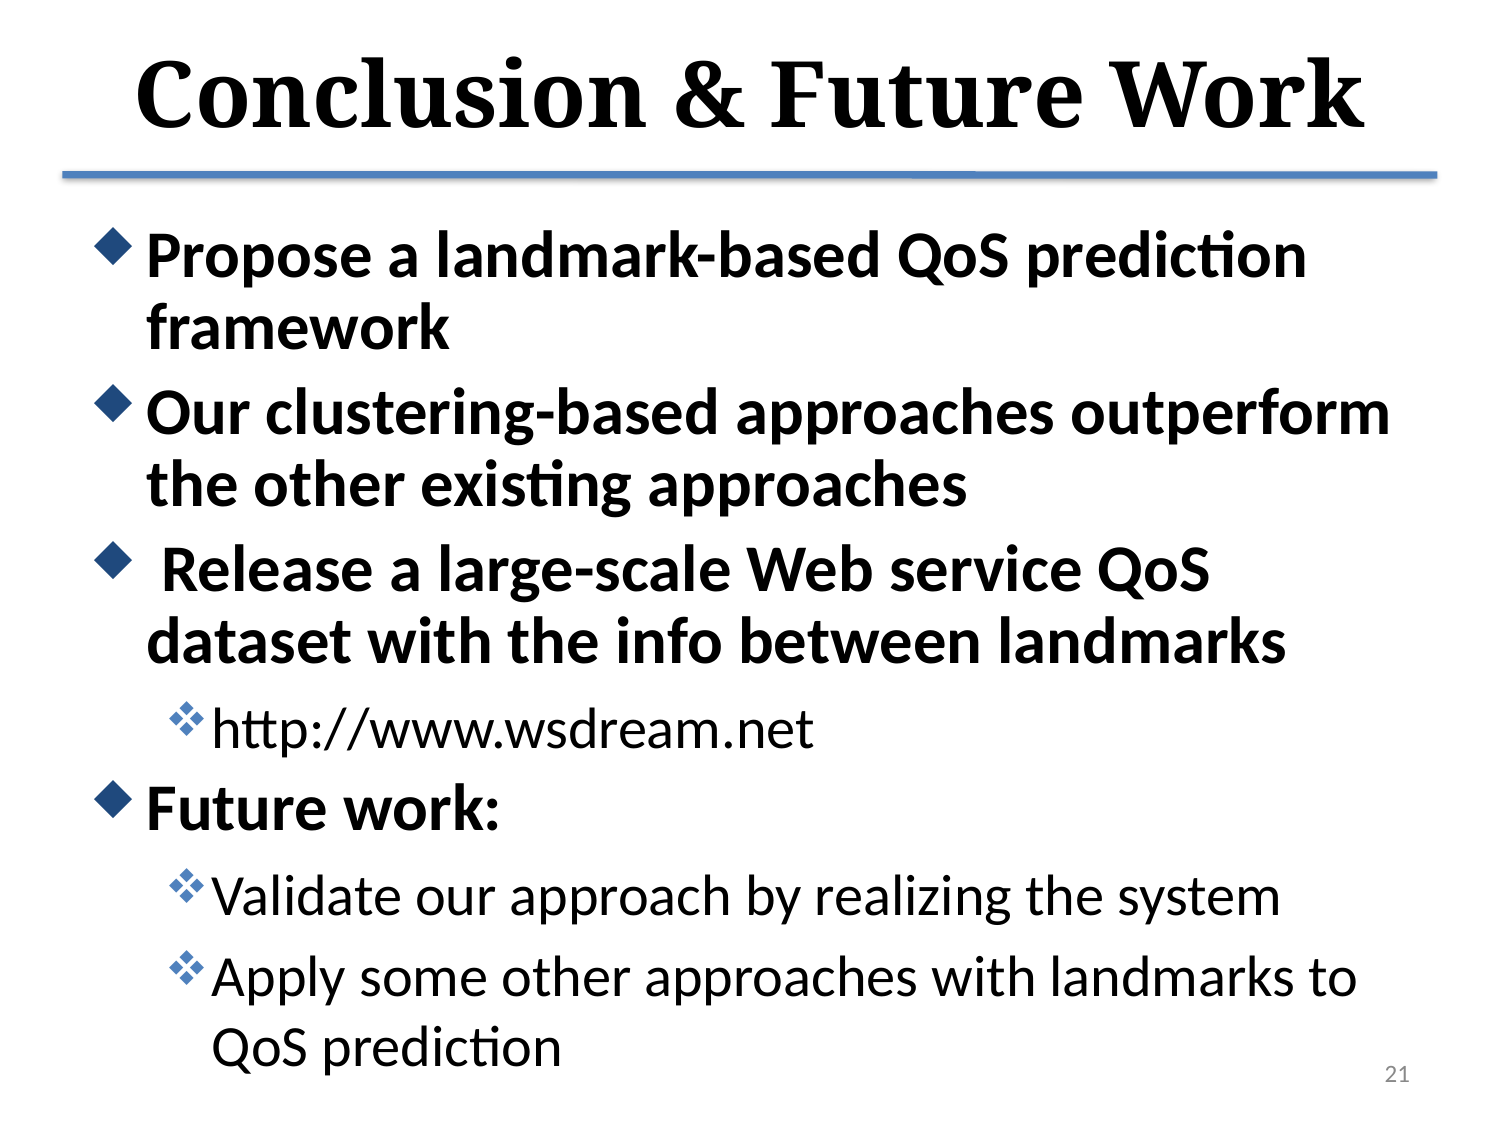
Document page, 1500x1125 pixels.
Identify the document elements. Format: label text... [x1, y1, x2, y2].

list Propose a landmark-based QoS prediction framework Our clustering-based approaches outperform the other existing approaches Release a large-scale Web service QoS dataset with the info between landmarks http://www.wsdream.net Future work: Validate our approach by realizing the system Apply some other approaches with landmarks to QoS prediction [75, 212, 1425, 1043]
slide_number 21 [1074, 1042, 1425, 1103]
title Conclusion & Future Work [75, 32, 1425, 150]
